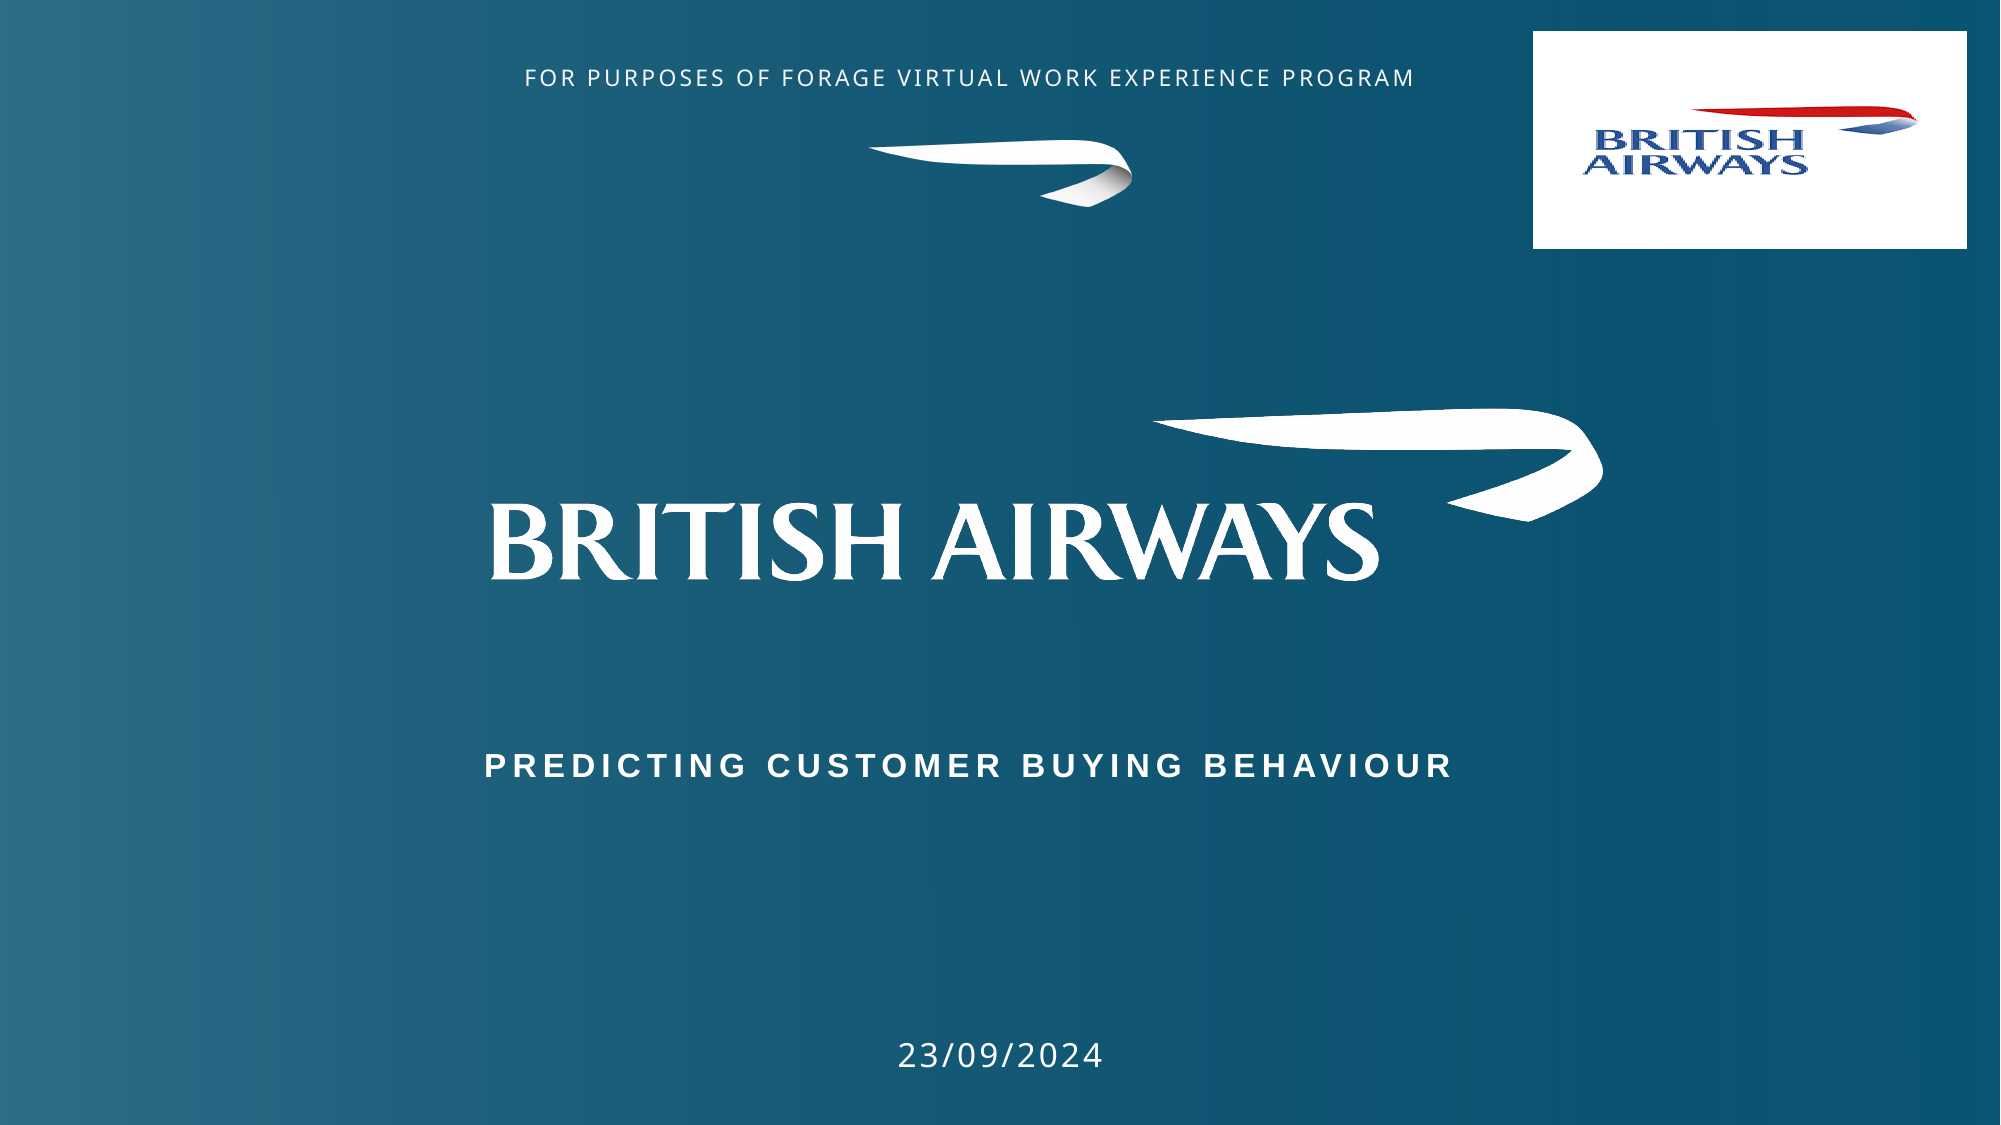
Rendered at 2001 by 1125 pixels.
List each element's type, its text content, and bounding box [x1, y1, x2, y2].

list 23/09/2024 [249, 838, 1750, 1125]
picture [1532, 31, 1967, 249]
picture [868, 140, 1132, 207]
subtitle Predicting customer buying behaviour [186, 677, 1750, 851]
picture [488, 407, 1604, 583]
